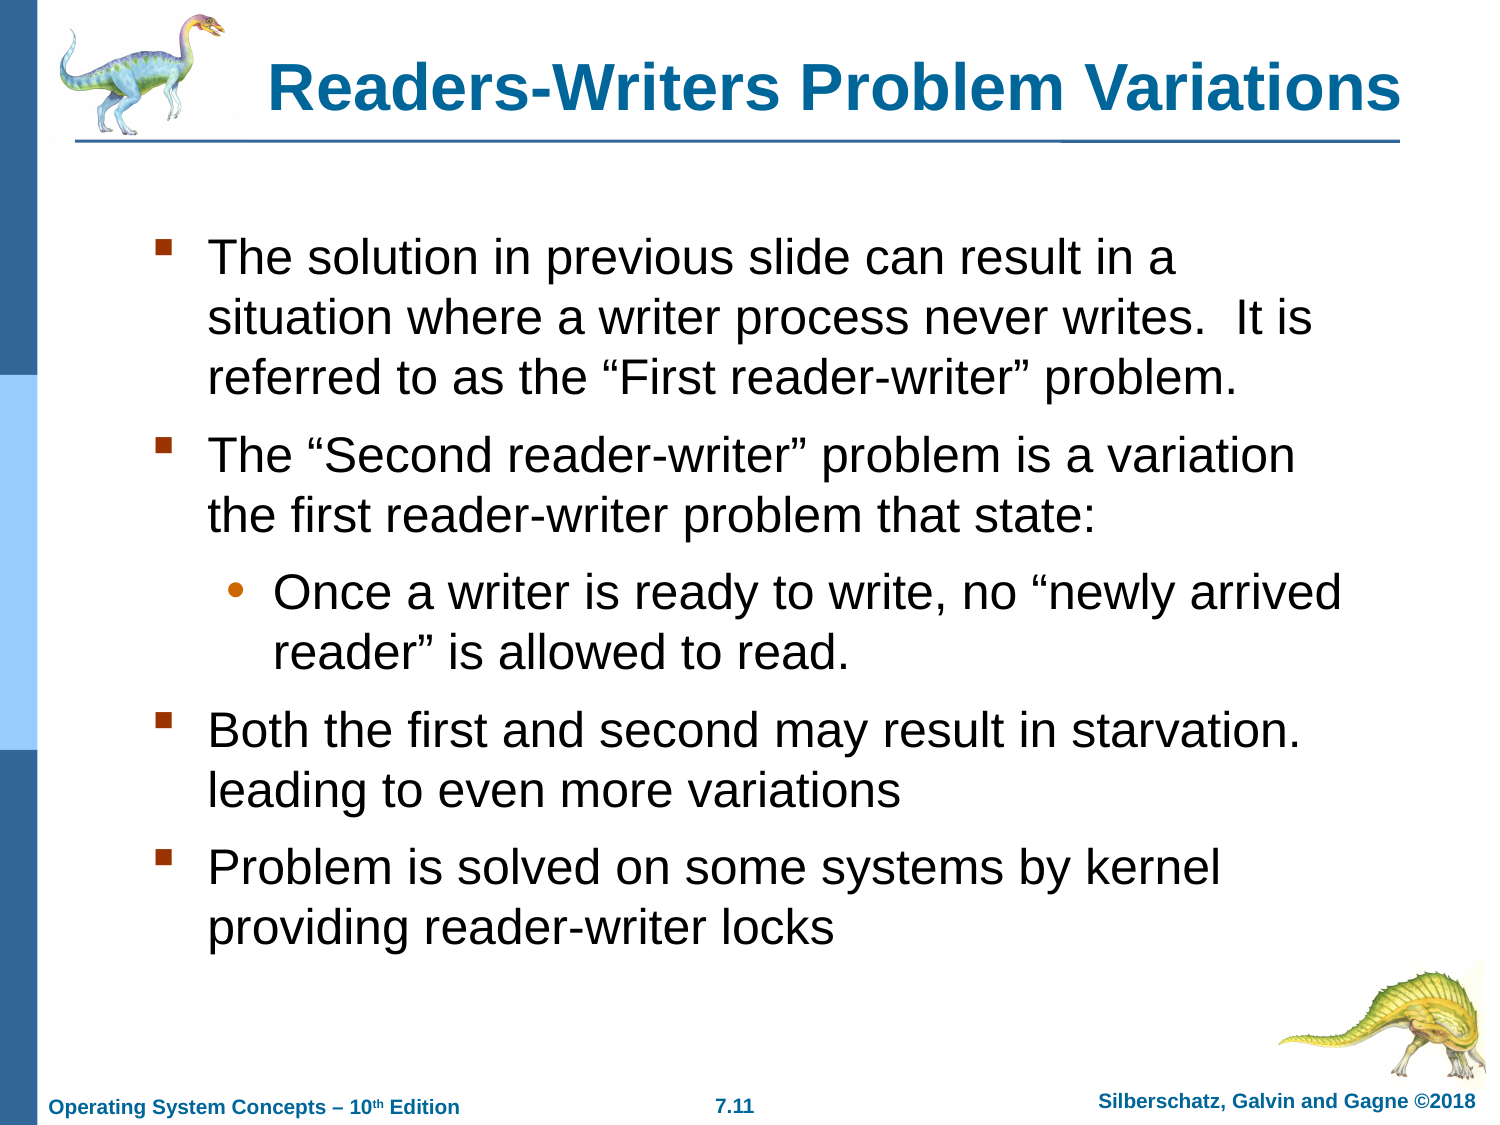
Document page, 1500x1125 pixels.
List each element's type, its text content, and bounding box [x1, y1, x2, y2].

picture [46, 0, 243, 149]
title Readers-Writers Problem Variations [206, 36, 1466, 131]
picture [1275, 959, 1486, 1090]
list The solution in previous slide can result in a situation where a writer process never writes. It is referred to as the “First reader-writer” problem. The “Second reader-writer” problem is a variation the first reader-writer problem that state: Once a writer is ready to write, no “newly arrived reader” is allowed to read. Both the first and second may result in starvation. leading to even more variations Problem is solved on some systems by kernel providing reader-writer locks [136, 217, 1377, 942]
